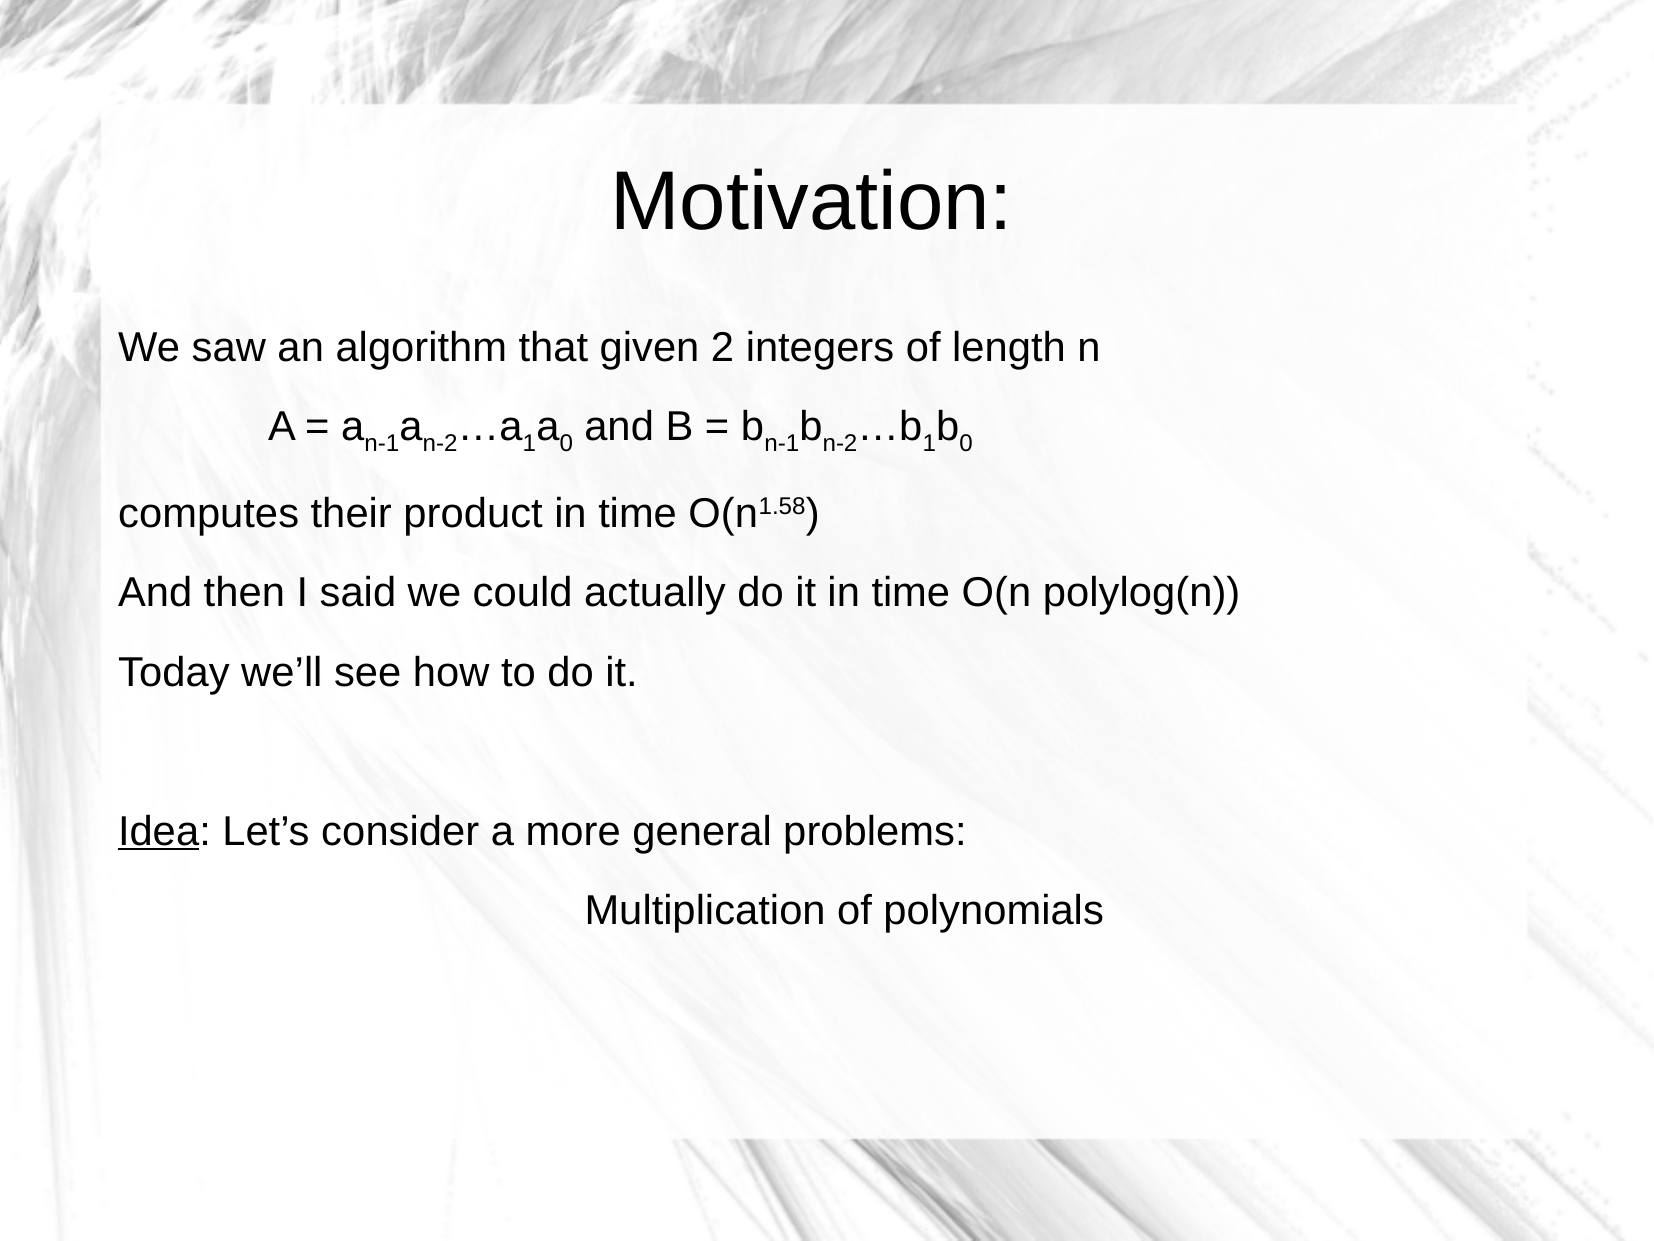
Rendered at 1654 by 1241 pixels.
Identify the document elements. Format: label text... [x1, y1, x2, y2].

list We saw an algorithm that given 2 integers of length n A = an-1an-2…a1a0 and B = bn-1bn-2…b1b0 computes their product in time O(n1.58) And then I said we could actually do it in time O(n polylog(n)) Today we’ll see how to do it. Idea: Let’s consider a more general problems: Multiplication of polynomials [118, 319, 1571, 1149]
title Motivation: [118, 112, 1506, 281]
picture [0, 0, 1654, 1241]
